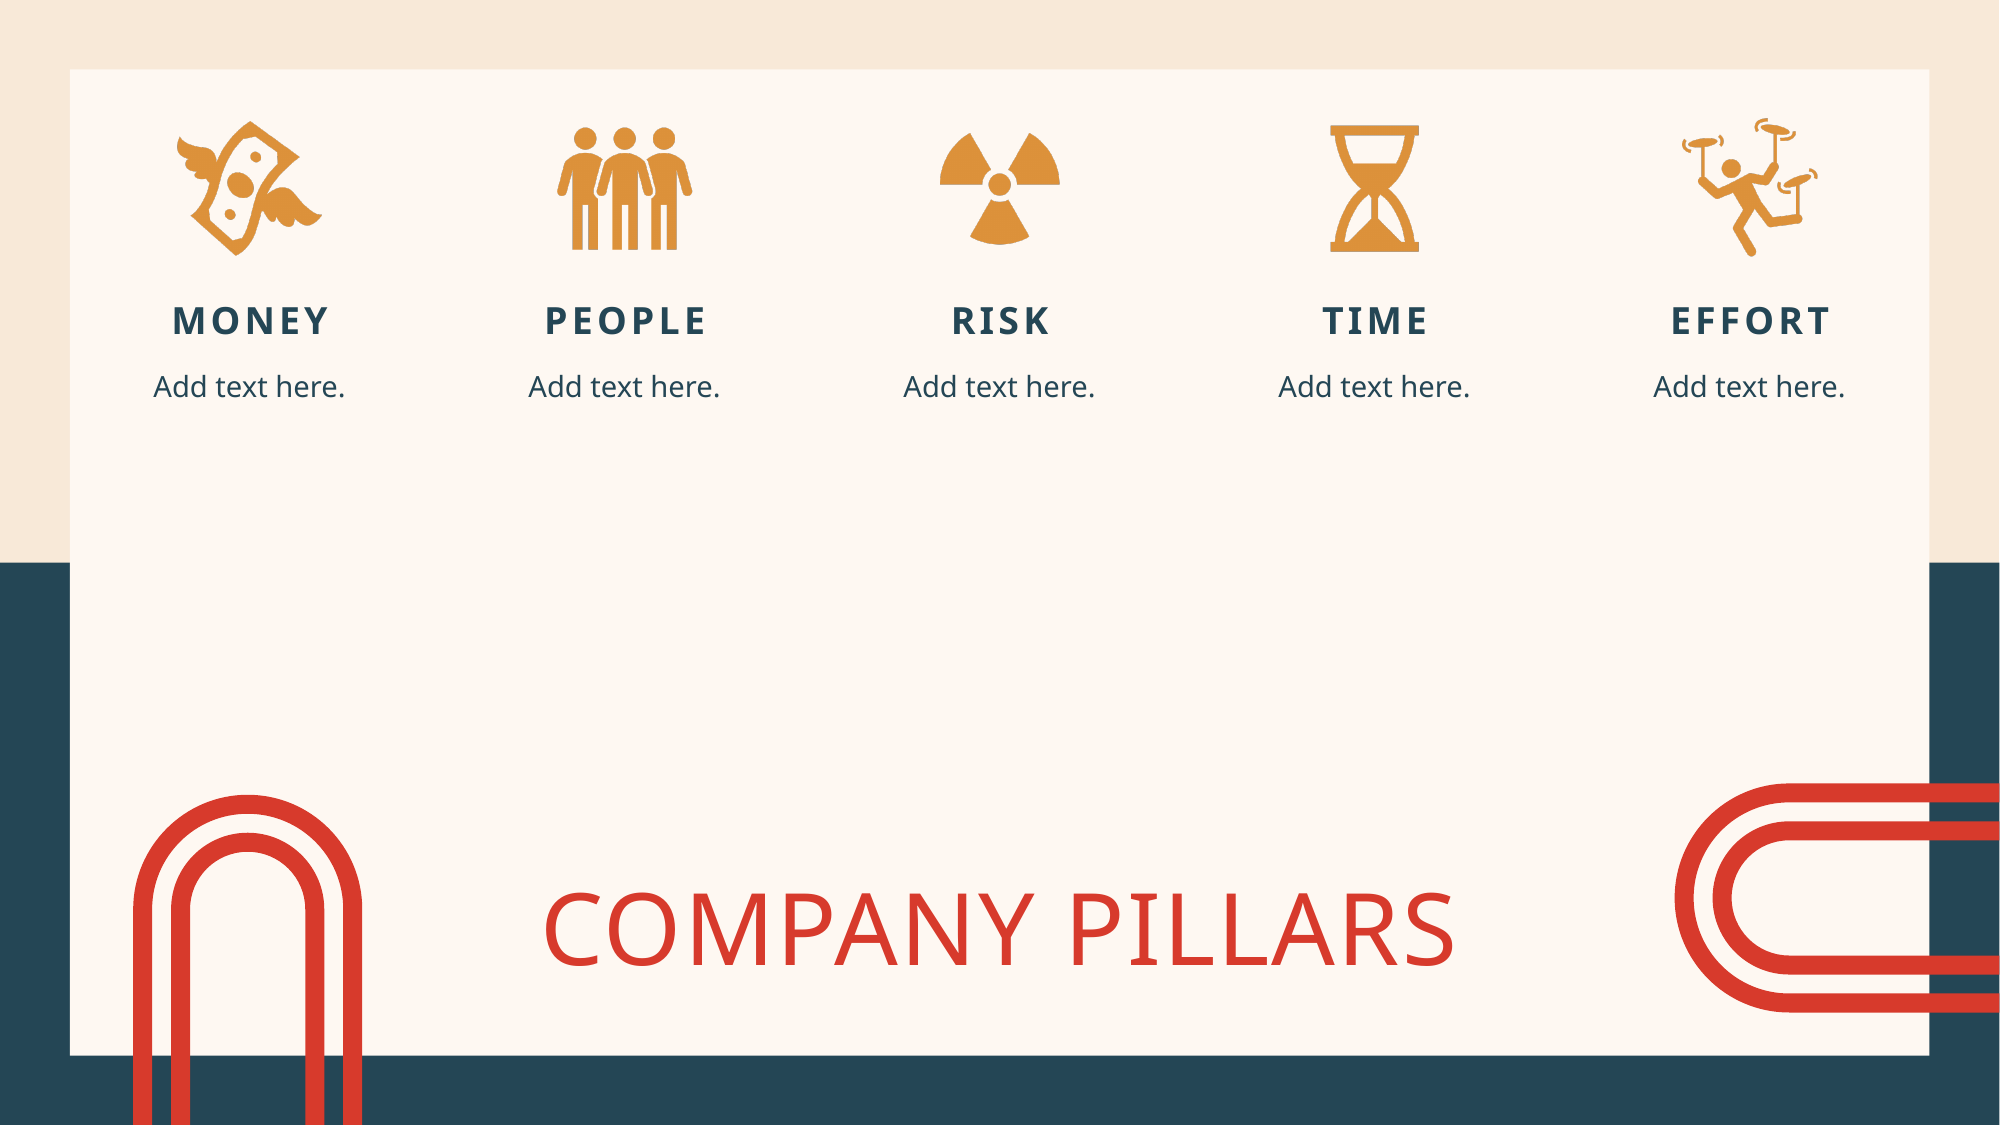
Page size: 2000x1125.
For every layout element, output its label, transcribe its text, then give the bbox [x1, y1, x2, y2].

list Add text here. [92, 363, 407, 700]
list EFFORT [1590, 294, 1909, 350]
list Add text here. [467, 363, 782, 700]
list Add text here. [842, 363, 1157, 700]
picture [924, 112, 1075, 264]
list PEOPLE [465, 294, 784, 350]
picture [1674, 112, 1825, 264]
list Add text here. [1592, 363, 1907, 700]
picture [1299, 112, 1450, 264]
list RISK [840, 294, 1159, 350]
picture [174, 112, 325, 264]
title COMPANY PILLARS [99, 857, 1900, 1013]
list Add text here. [1217, 363, 1532, 700]
picture [549, 112, 700, 264]
list MONEY [90, 294, 409, 350]
list TIME [1215, 294, 1534, 350]
